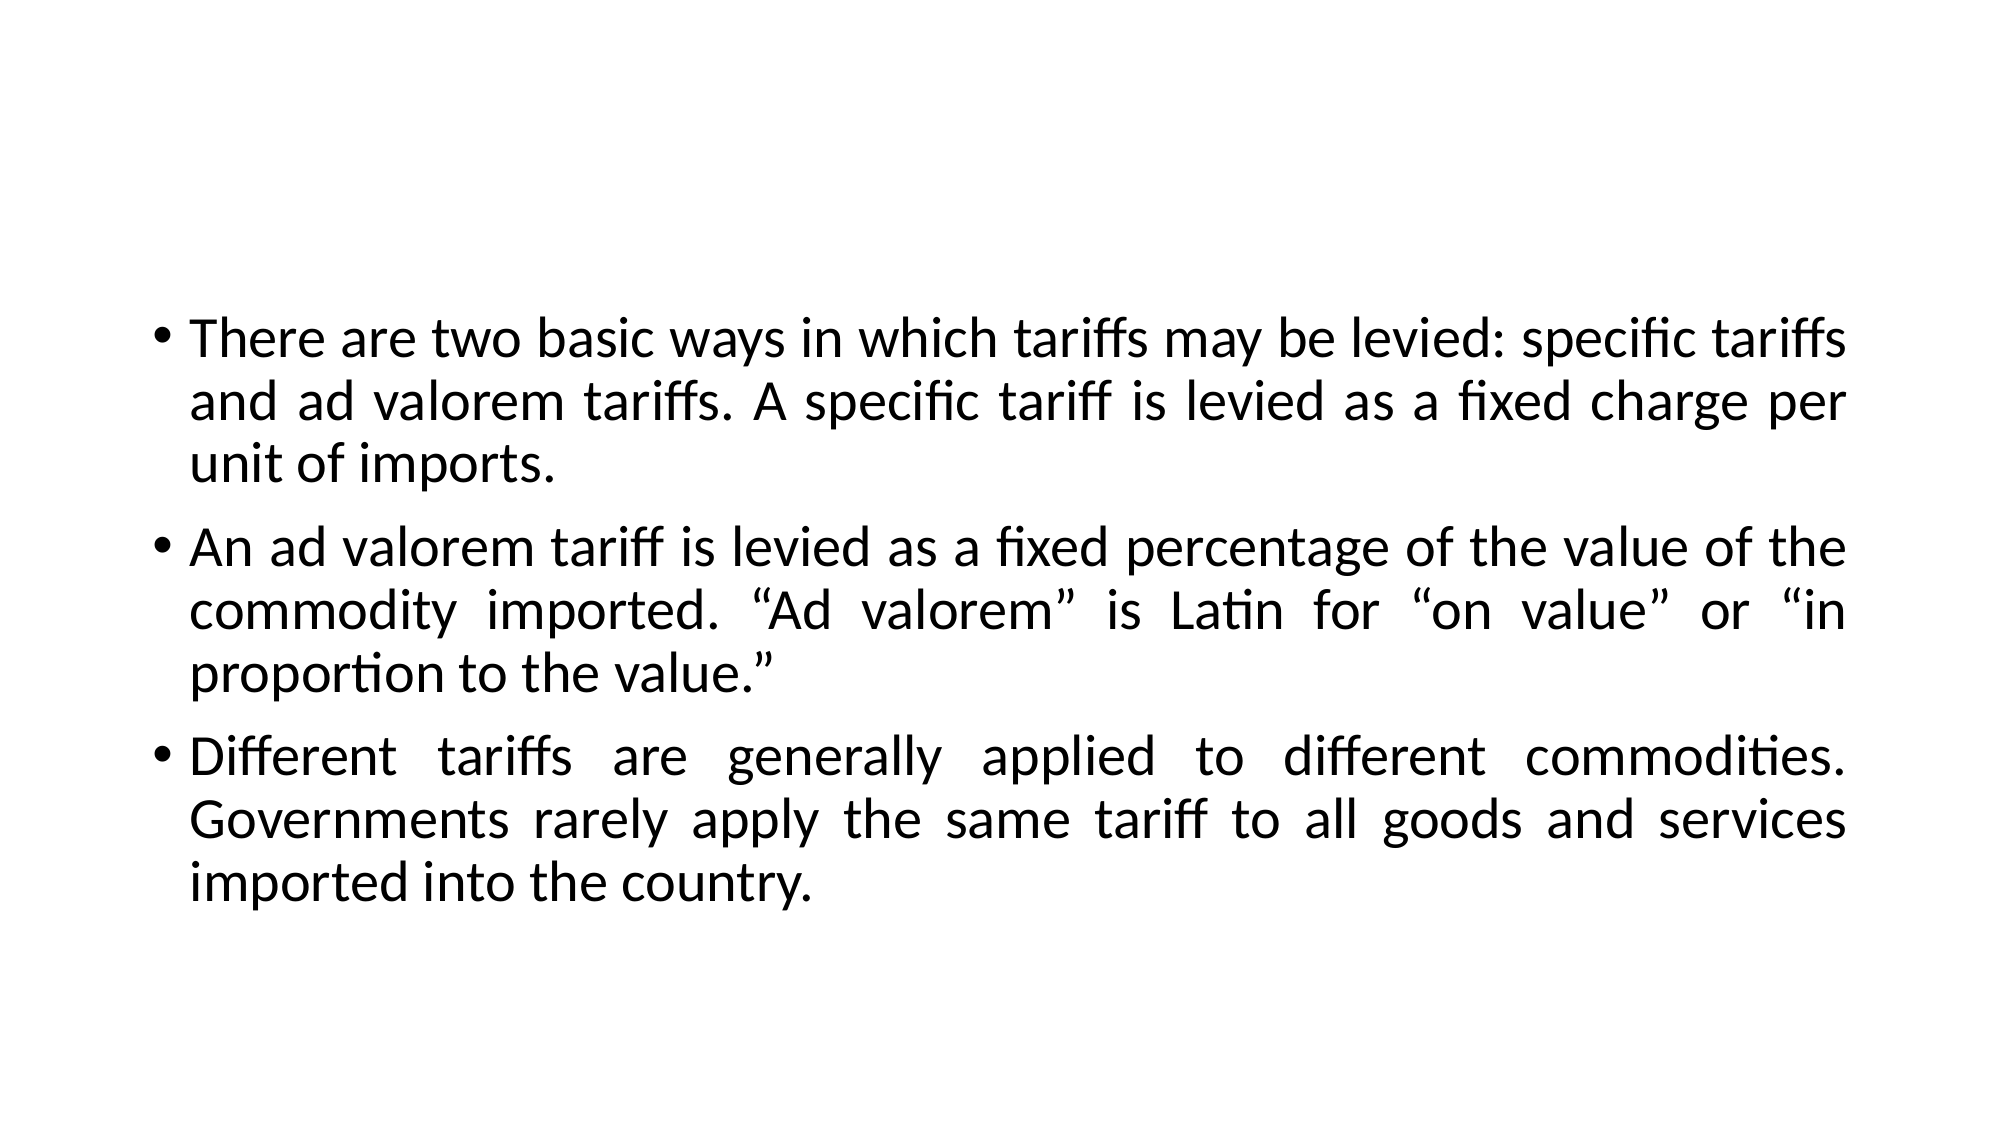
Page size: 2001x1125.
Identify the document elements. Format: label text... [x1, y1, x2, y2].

list There are two basic ways in which tariffs may be levied: specific tariffs and ad valorem tariffs. A specific tariff is levied as a fixed charge per unit of imports. An ad valorem tariff is levied as a fixed percentage of the value of the commodity imported. “Ad valorem” is Latin for “on value” or “in proportion to the value.” Different tariffs are generally applied to different commodities. Governments rarely apply the same tariff to all goods and services imported into the country. [137, 299, 1863, 1014]
